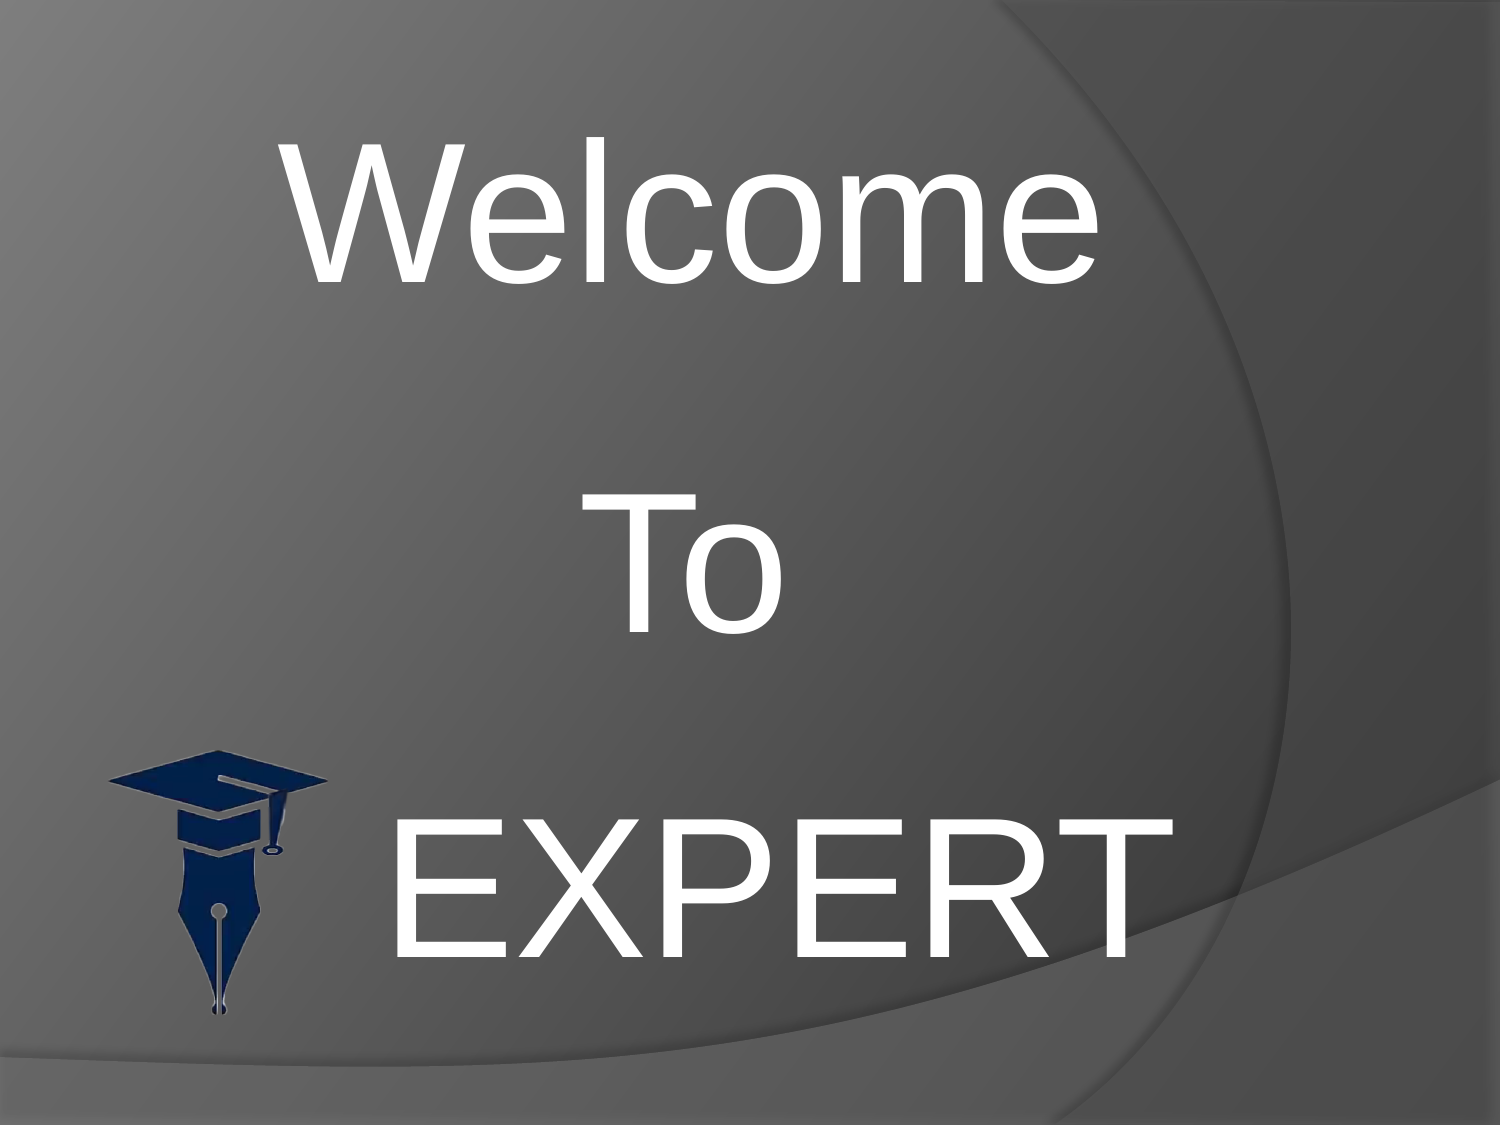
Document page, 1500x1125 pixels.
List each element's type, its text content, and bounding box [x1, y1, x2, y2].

picture [99, 724, 338, 1030]
text_box Welcome [262, 74, 1363, 330]
text_box EXPERT [366, 749, 1193, 1005]
text_box To [563, 424, 805, 680]
